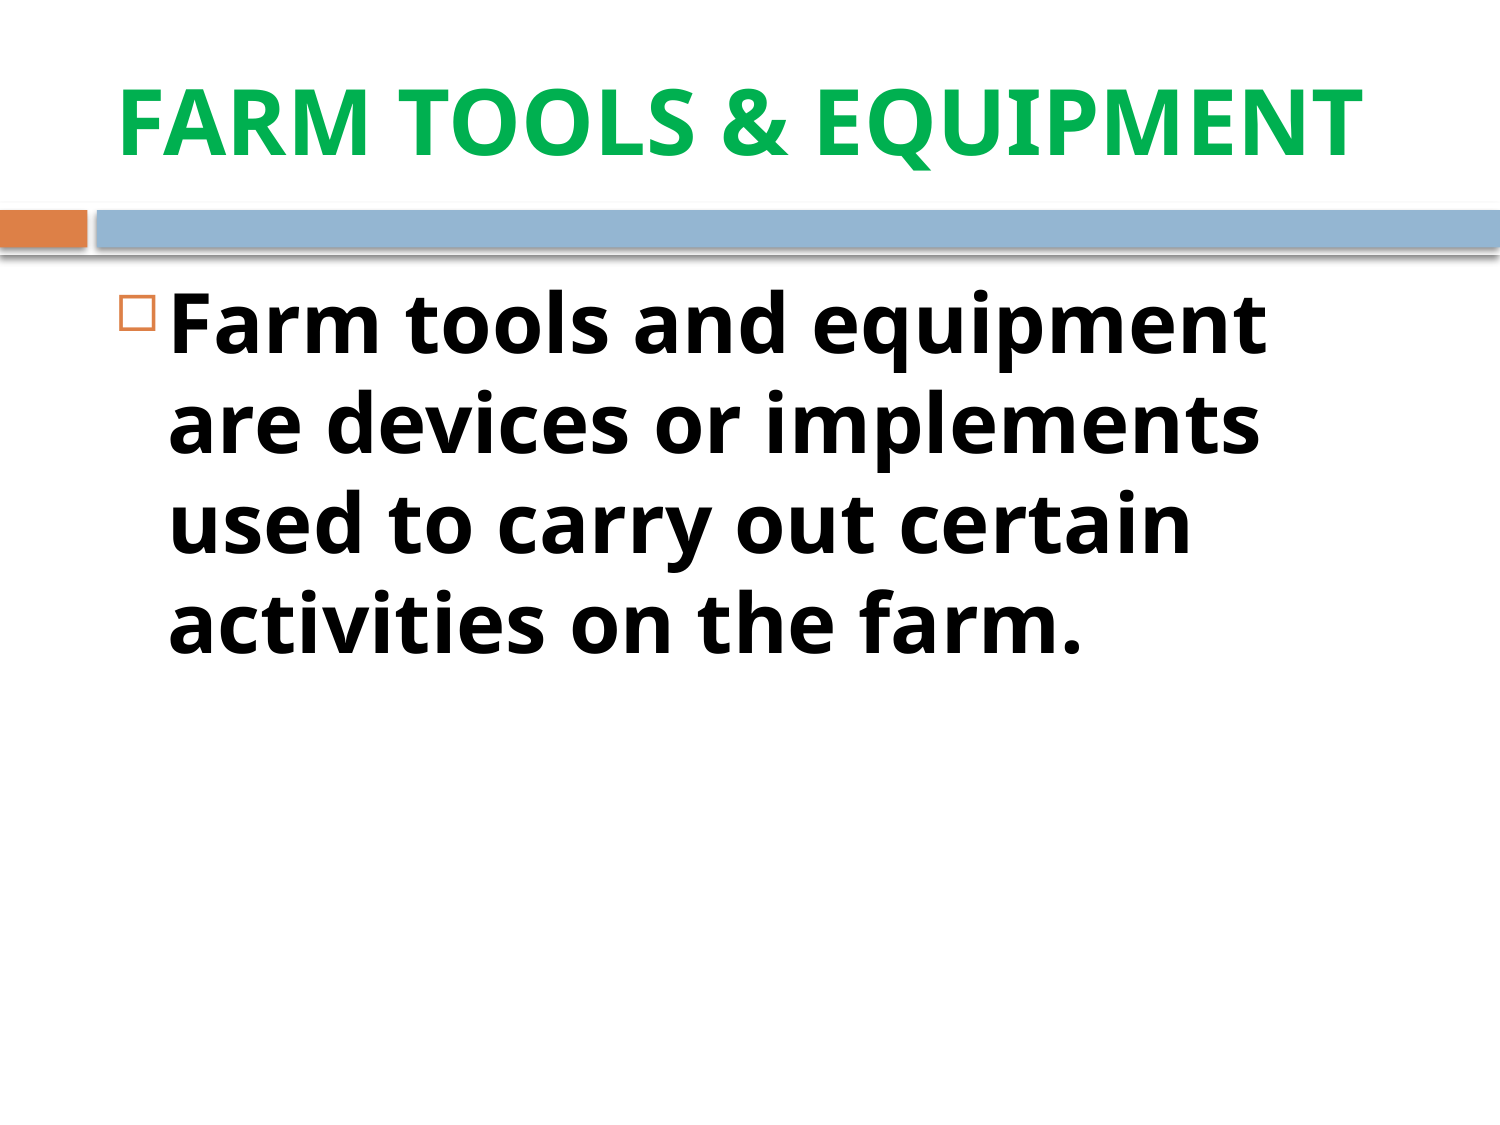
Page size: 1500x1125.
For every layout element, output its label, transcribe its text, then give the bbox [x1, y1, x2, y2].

list Farm tools and equipment are devices or implements used to carry out certain activities on the farm. [100, 262, 1438, 1000]
title FARM TOOLS & EQUIPMENT [100, 37, 1438, 200]
